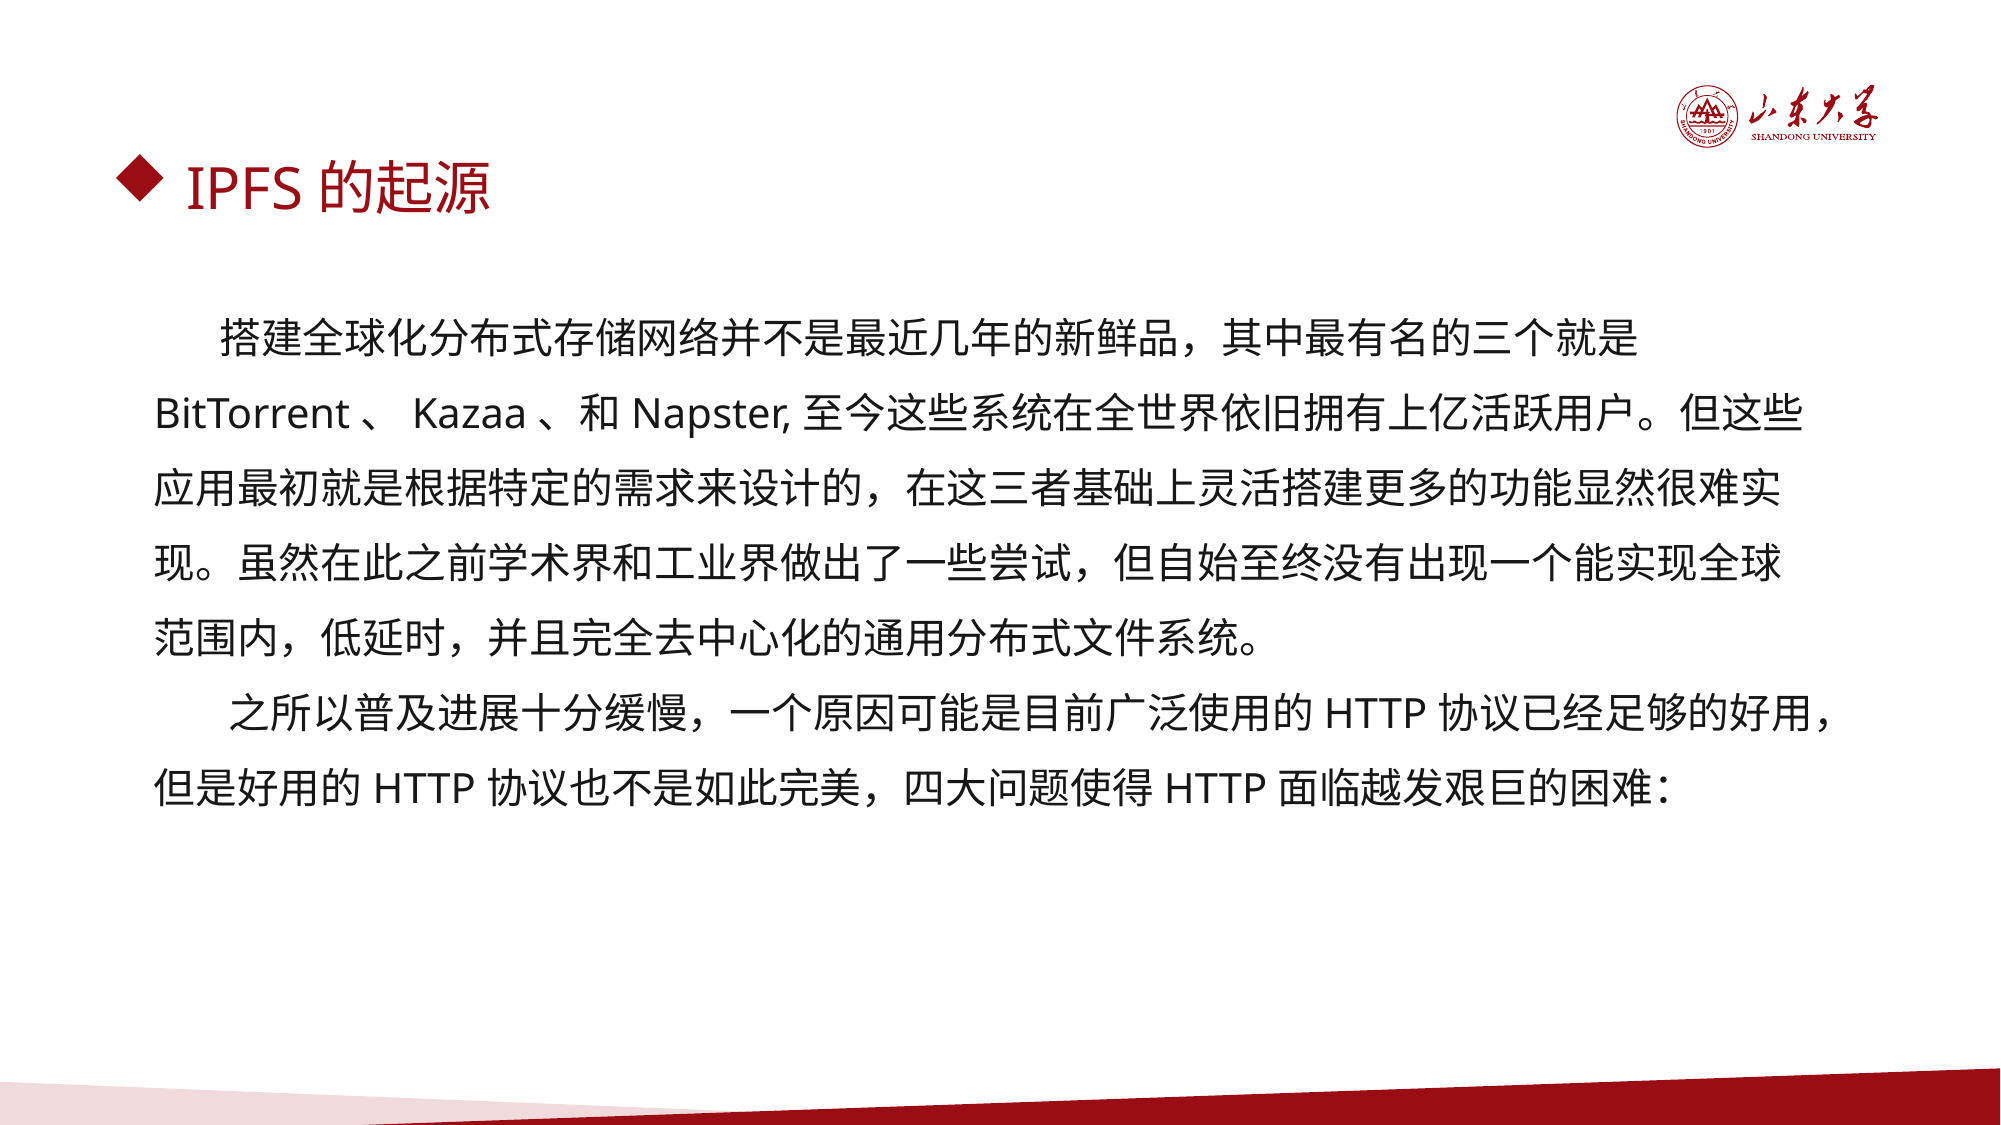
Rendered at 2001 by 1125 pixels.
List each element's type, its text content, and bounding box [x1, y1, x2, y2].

text_box 搭建全球化分布式存储网络并不是最近几年的新鲜品，其中最有名的三个就是BitTorrent、Kazaa、和Napster,至今这些系统在全世界依旧拥有上亿活跃用户。但这些应用最初就是根据特定的需求来设计的，在这三者基础上灵活搭建更多的功能显然很难实现。虽然在此之前学术界和工业界做出了一些尝试，但自始至终没有出现一个能实现全球范围内，低延时，并且完全去中心化的通用分布式文件系统。 之所以普及进展十分缓慢，一个原因可能是目前广泛使用的HTTP协议已经足够的好用，但是好用的HTTP协议也不是如此完美，四大问题使得HTTP面临越发艰巨的困难： [139, 279, 1838, 970]
text_box IPFS的起源 [96, 143, 1069, 229]
